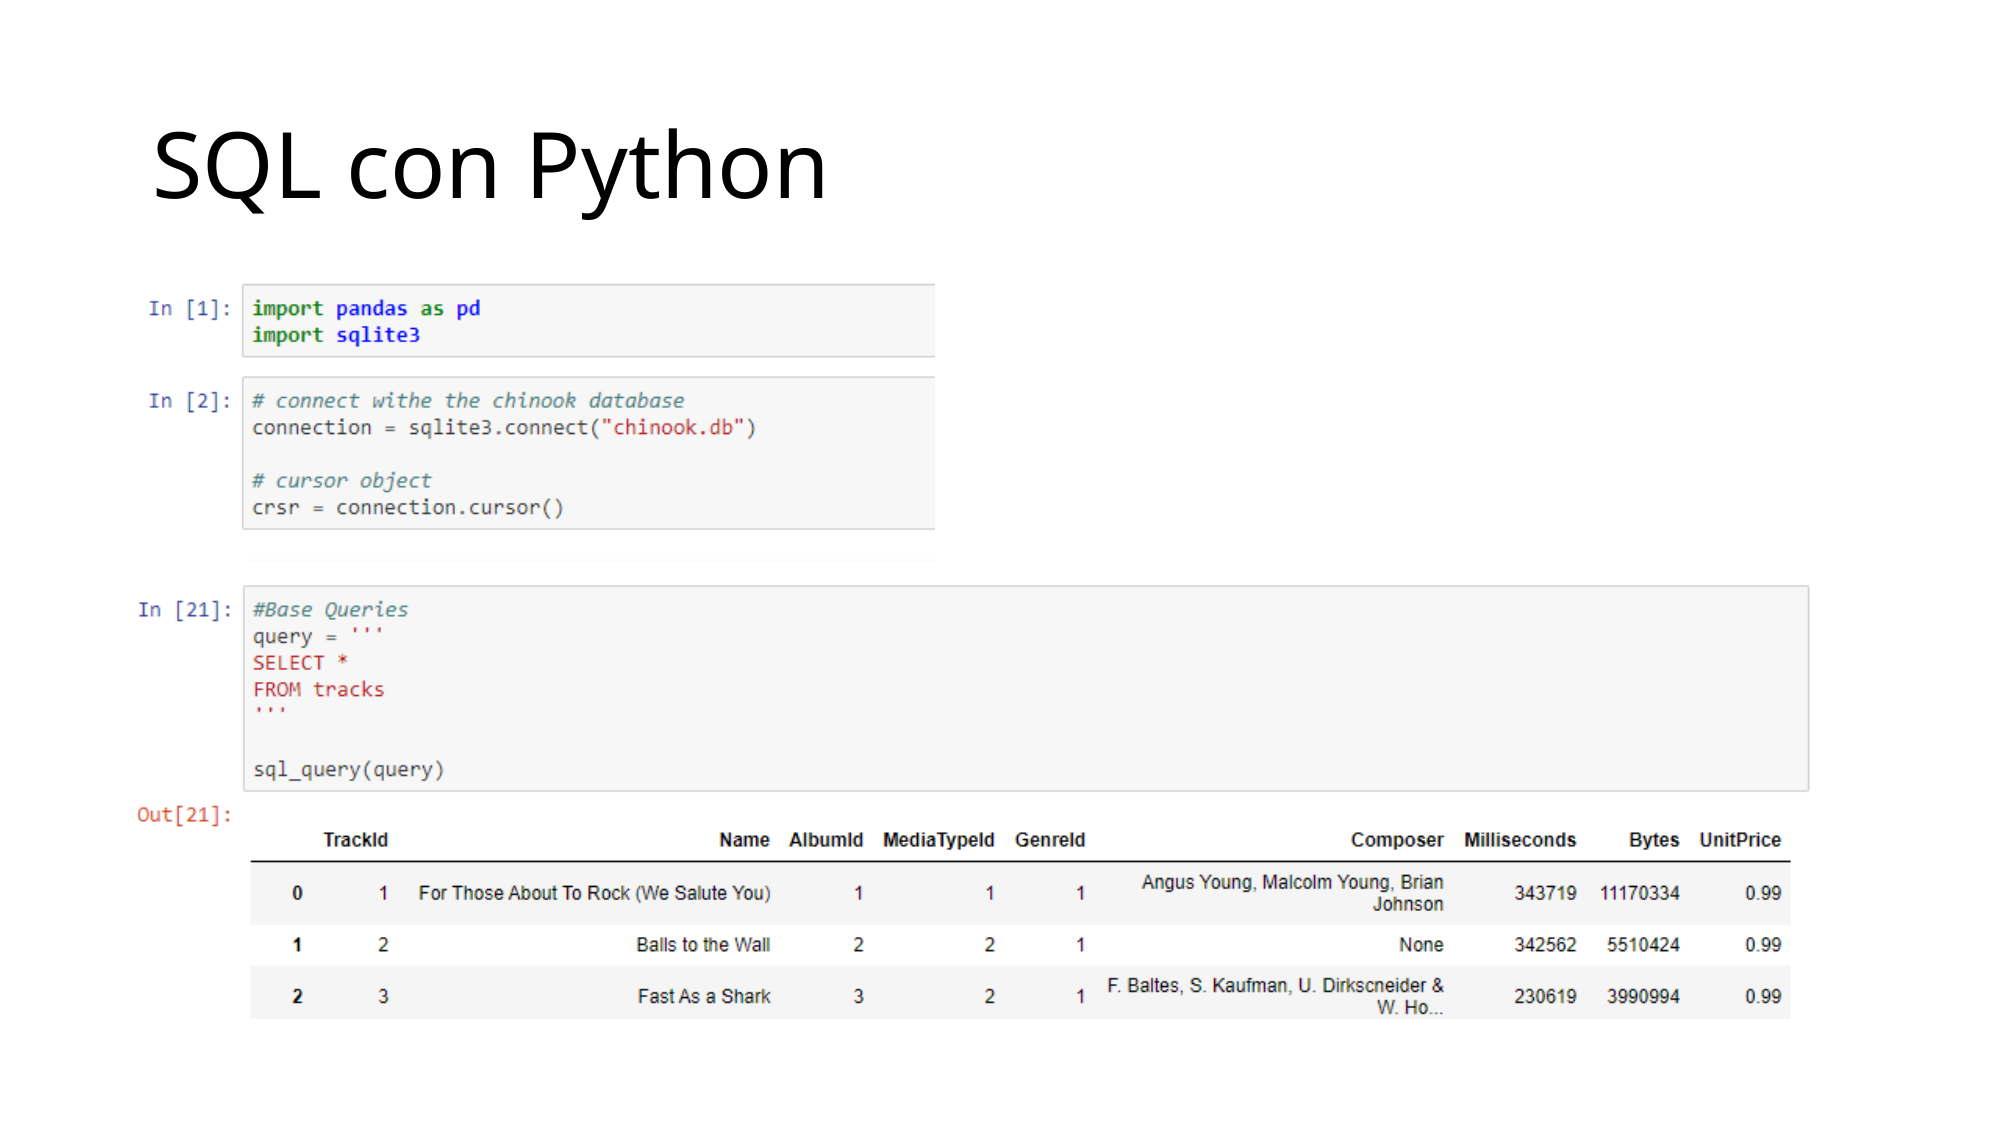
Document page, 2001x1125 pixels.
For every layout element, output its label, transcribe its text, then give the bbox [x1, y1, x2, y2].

picture [89, 256, 1830, 1019]
title SQL con Python [137, 59, 1863, 278]
